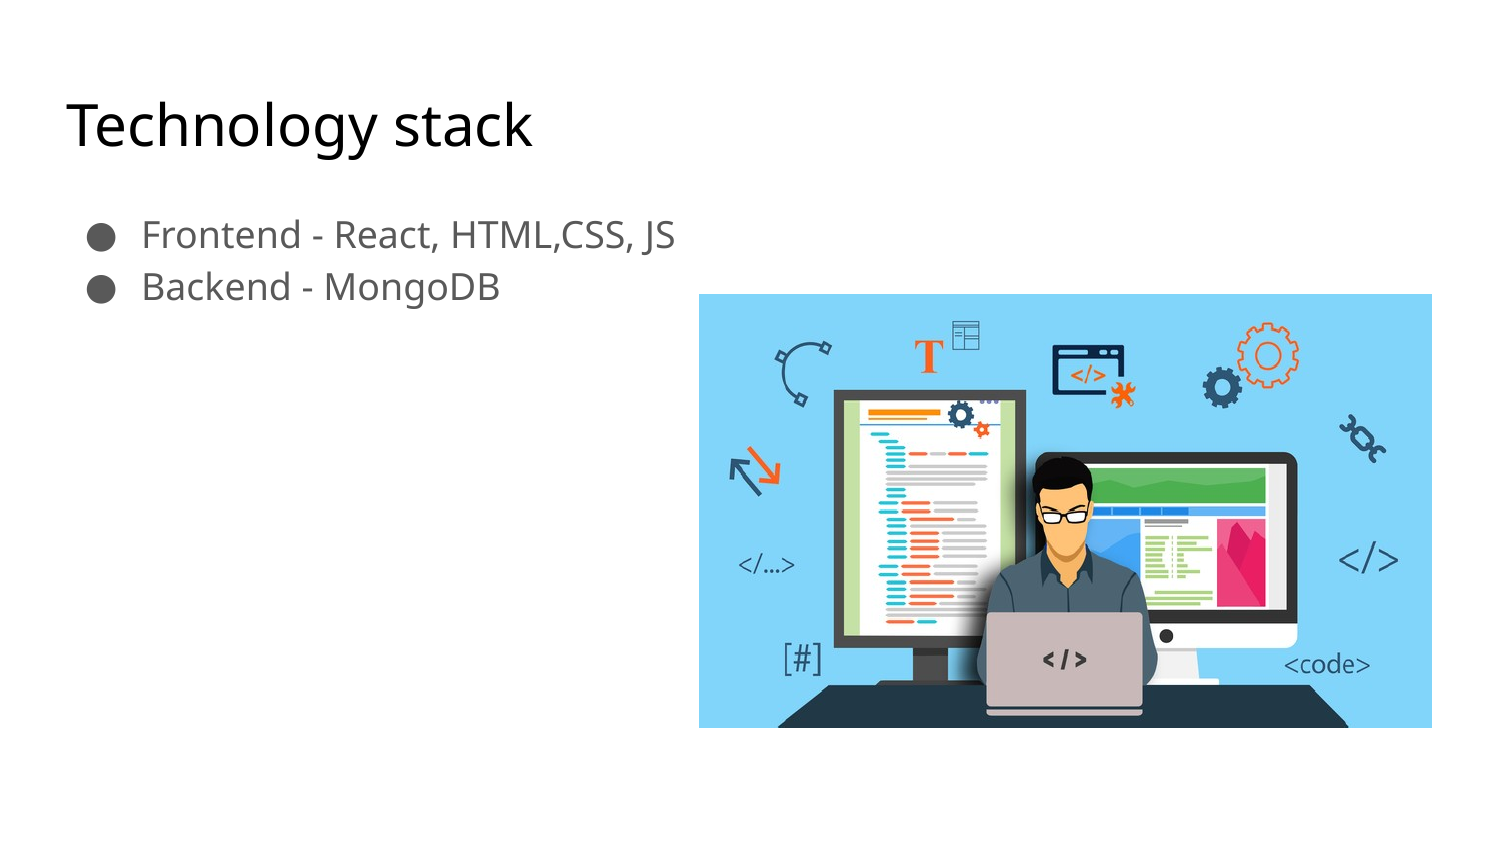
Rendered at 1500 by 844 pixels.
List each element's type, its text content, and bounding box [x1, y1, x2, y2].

picture [699, 294, 1433, 729]
list Frontend - React, HTML,CSS, JS Backend - MongoDB [51, 189, 1449, 750]
title Technology stack [51, 72, 1449, 167]
